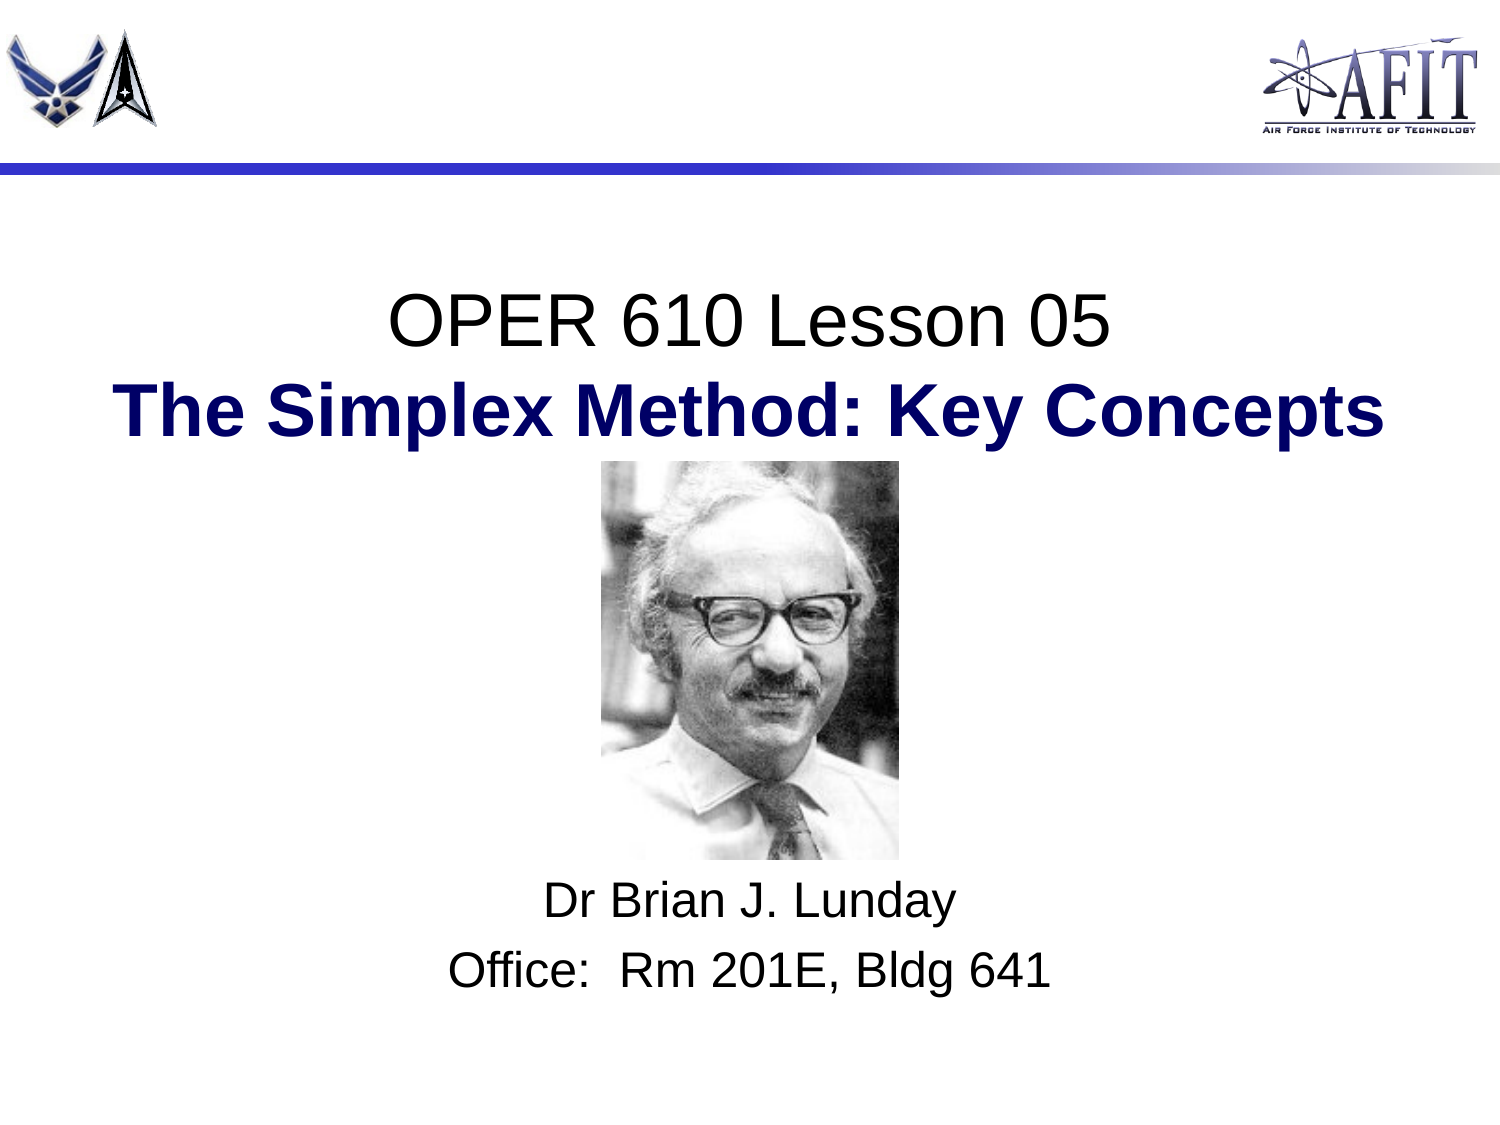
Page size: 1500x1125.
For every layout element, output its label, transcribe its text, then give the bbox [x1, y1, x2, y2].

subtitle Dr Brian J. Lunday Office: Rm 201E, Bldg 641 [224, 859, 1276, 1056]
picture [600, 460, 900, 860]
title OPER 610 Lesson 05 The Simplex Method: Key Concepts [56, 240, 1444, 483]
picture [6, 29, 178, 128]
